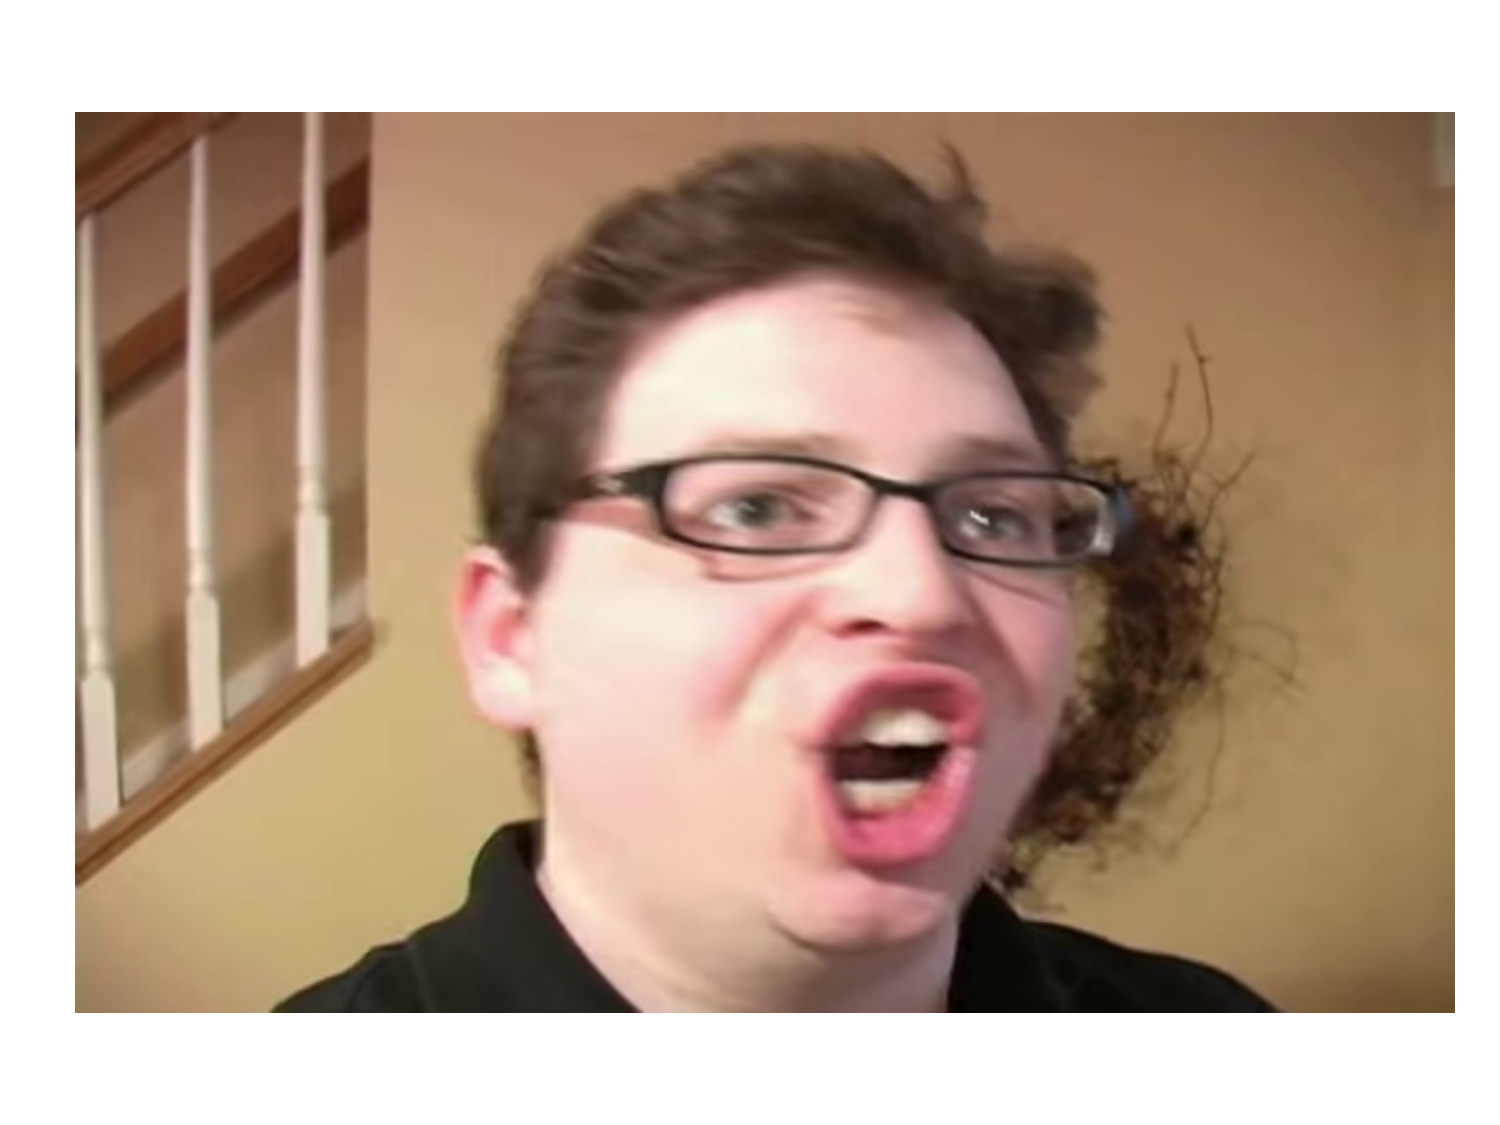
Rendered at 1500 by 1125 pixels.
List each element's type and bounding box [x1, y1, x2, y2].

picture [74, 112, 1456, 1013]
